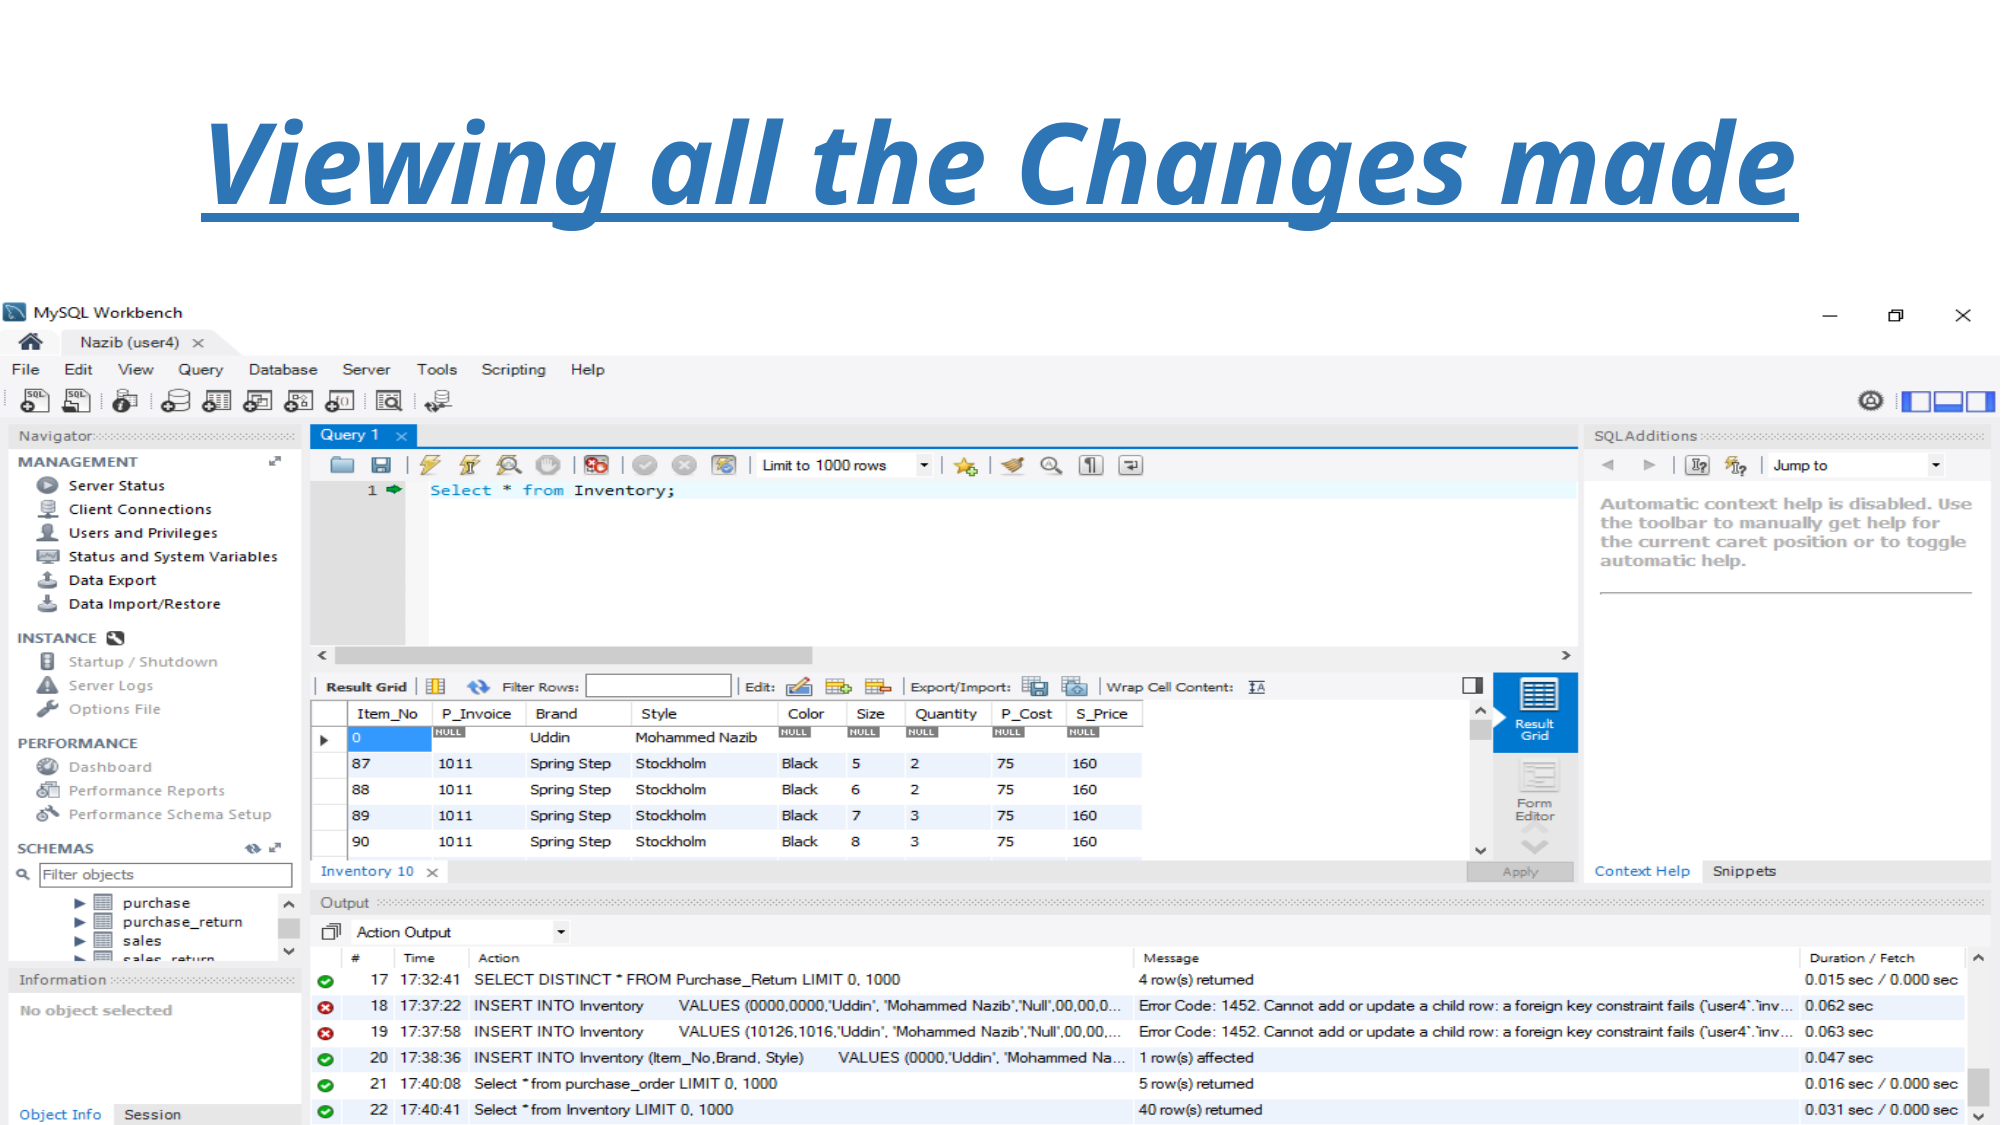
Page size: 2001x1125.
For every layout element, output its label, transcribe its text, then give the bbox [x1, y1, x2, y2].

text_box Viewing all the Changes made [137, 100, 1863, 237]
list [0, 299, 2000, 1125]
